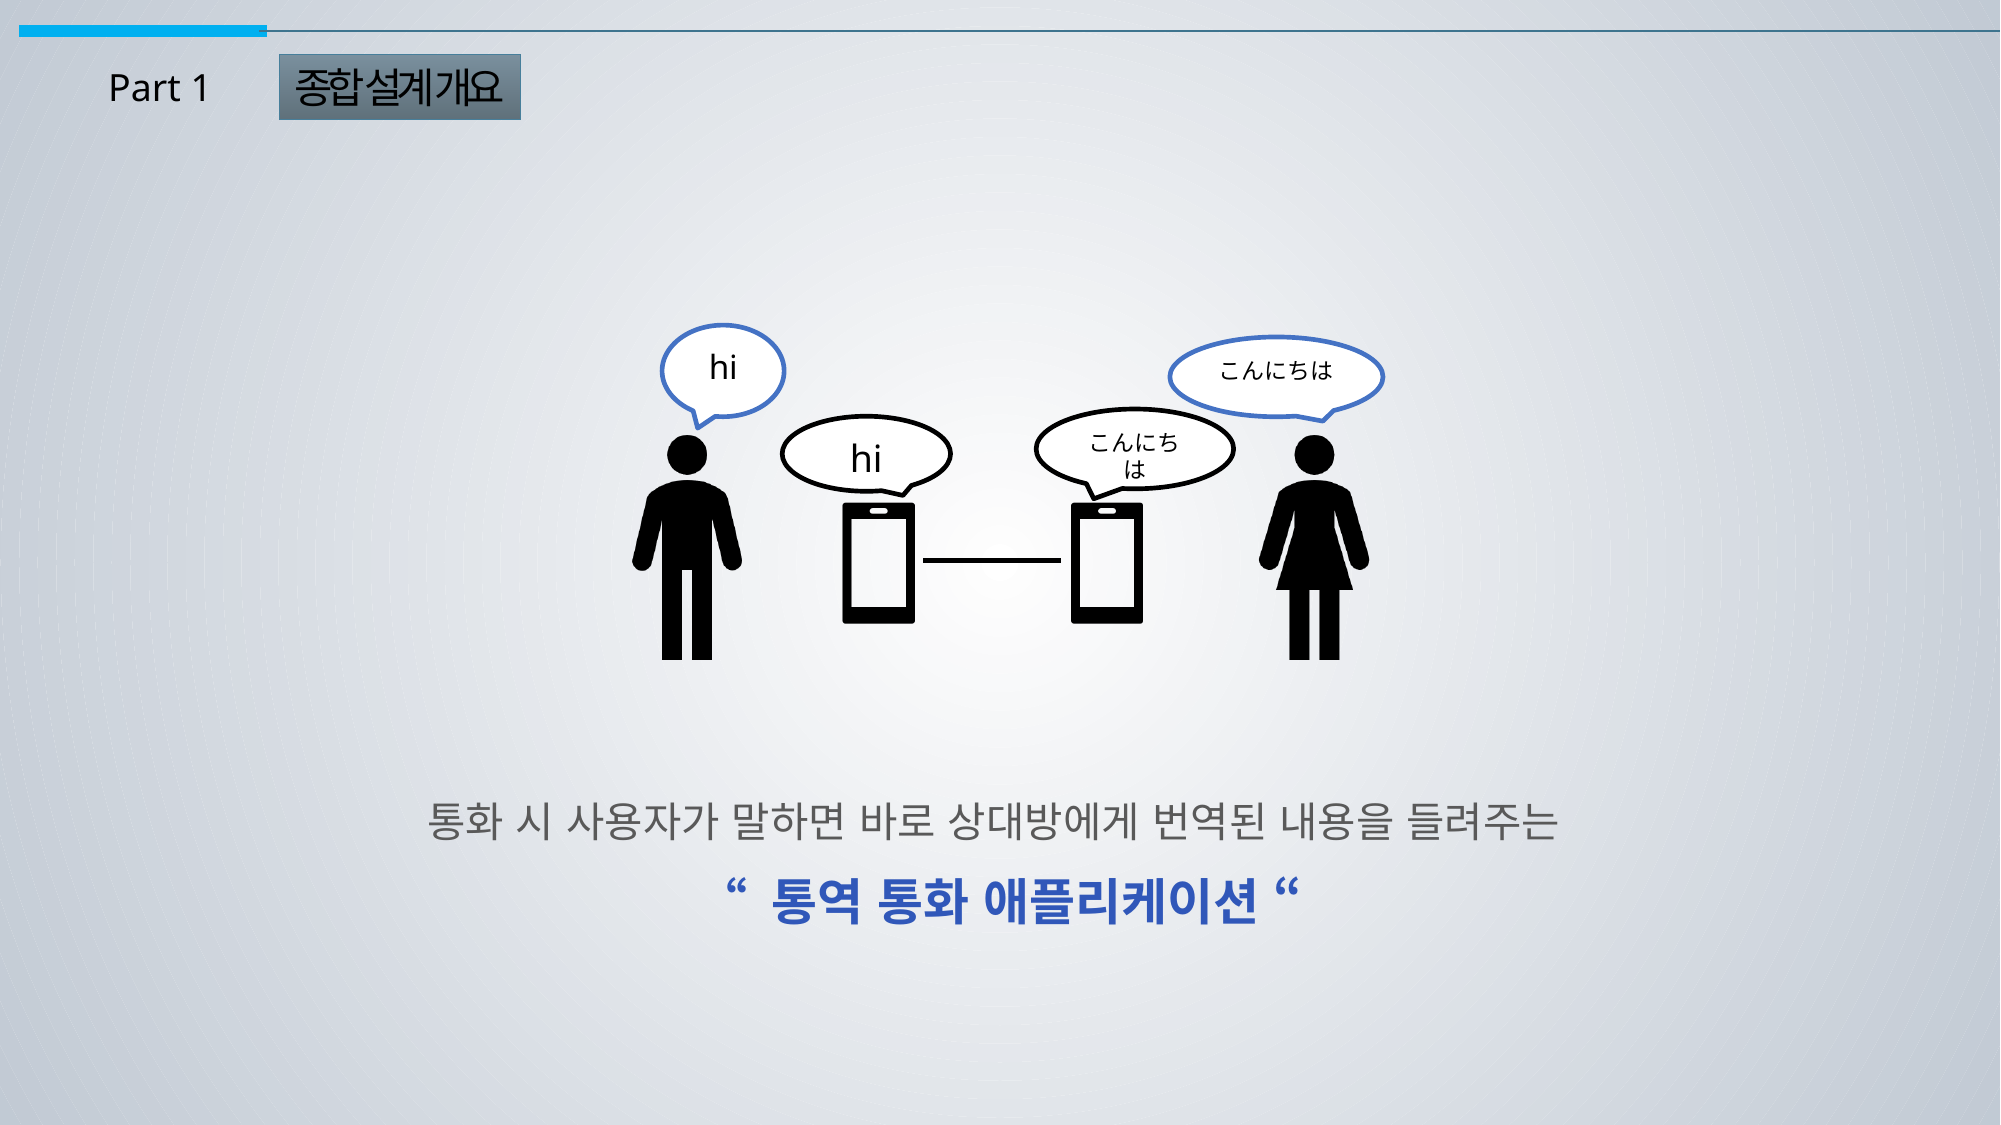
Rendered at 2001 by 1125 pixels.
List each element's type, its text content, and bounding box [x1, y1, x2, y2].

picture [1034, 496, 1180, 630]
text_box 종합 설계 개요 [279, 54, 521, 120]
text_box こんにちは [1036, 409, 1218, 496]
text_box hi [807, 416, 951, 496]
text_box “ 통역 통화 애플리케이션 “ [0, 863, 2000, 939]
text_box 통화 시 사용자가 말하면 바로 상대방에게 번역된 내용을 들려주는 [0, 787, 2000, 853]
picture [1194, 427, 1434, 668]
picture [567, 427, 952, 668]
text_box Part 1 [93, 56, 227, 117]
text_box こんにちは [1169, 336, 1384, 422]
text_box hi [662, 325, 785, 427]
